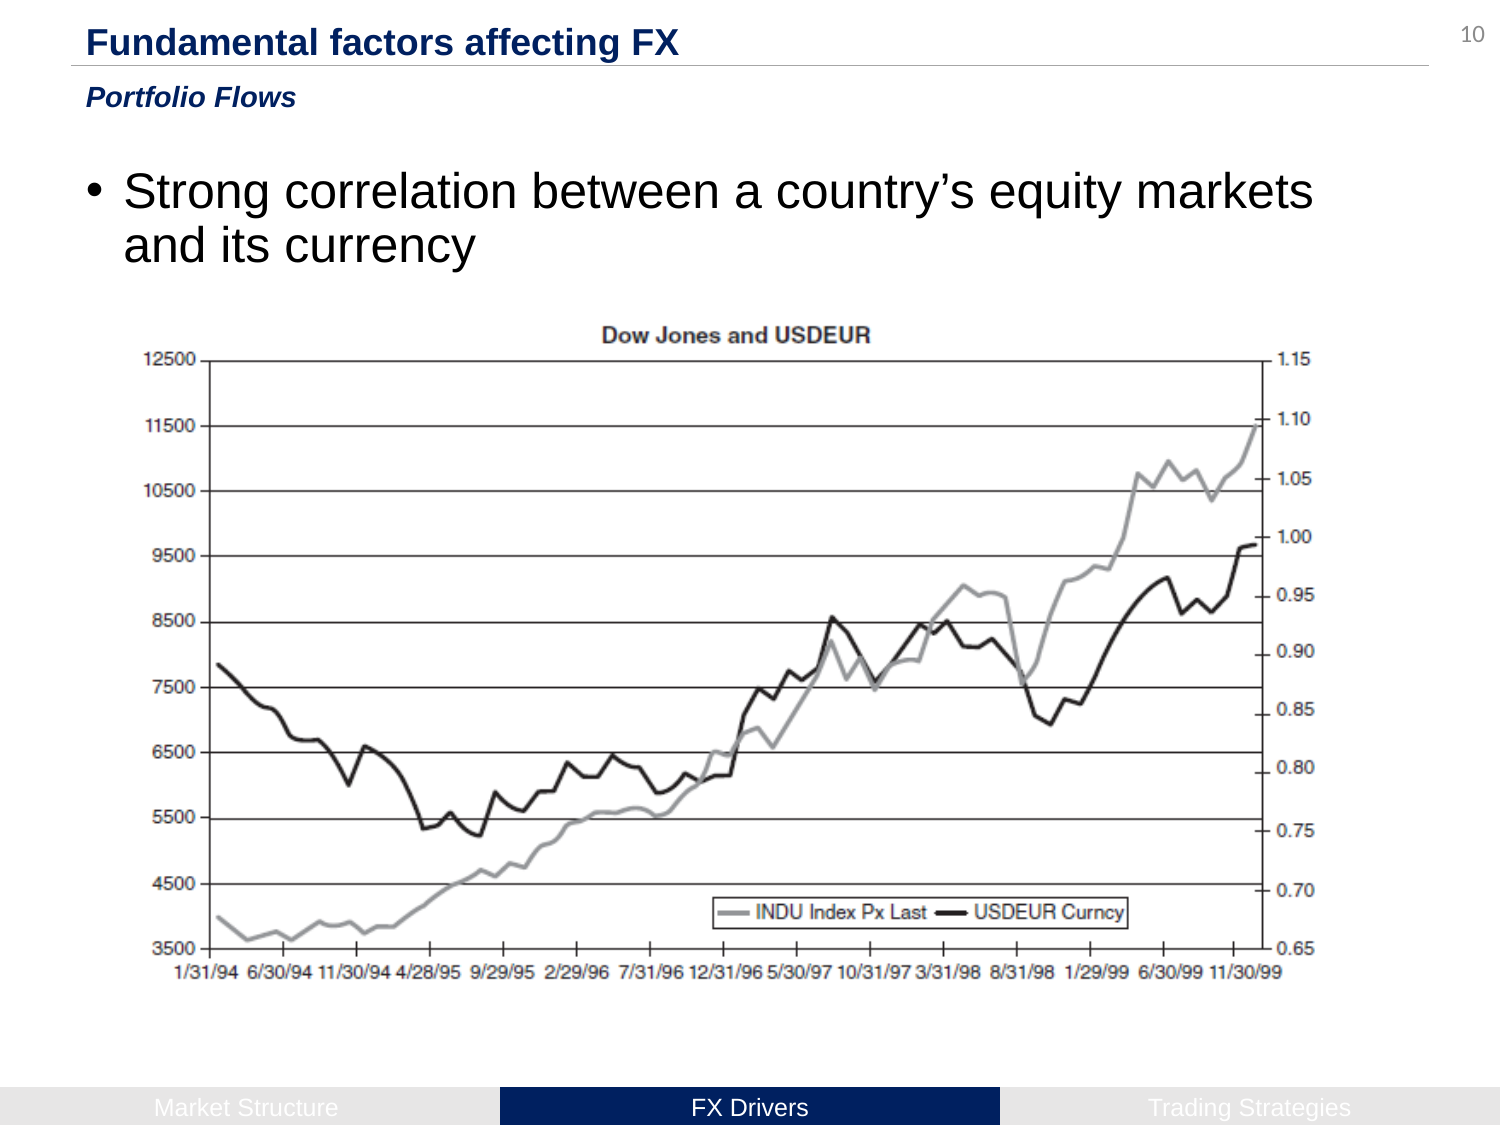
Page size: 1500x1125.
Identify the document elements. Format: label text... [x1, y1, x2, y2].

table_header Trading Strategies [1000, 1087, 1500, 1125]
slide_number 10 [1162, 3, 1500, 63]
list Strong correlation between a country’s equity markets and its currency [70, 158, 1398, 1022]
list Portfolio Flows [70, 74, 1398, 157]
table_header FX Drivers [500, 1087, 1000, 1125]
picture [123, 306, 1332, 998]
table_header Market Structure [0, 1087, 500, 1125]
list Fundamental factors affecting FX [70, 15, 1398, 74]
